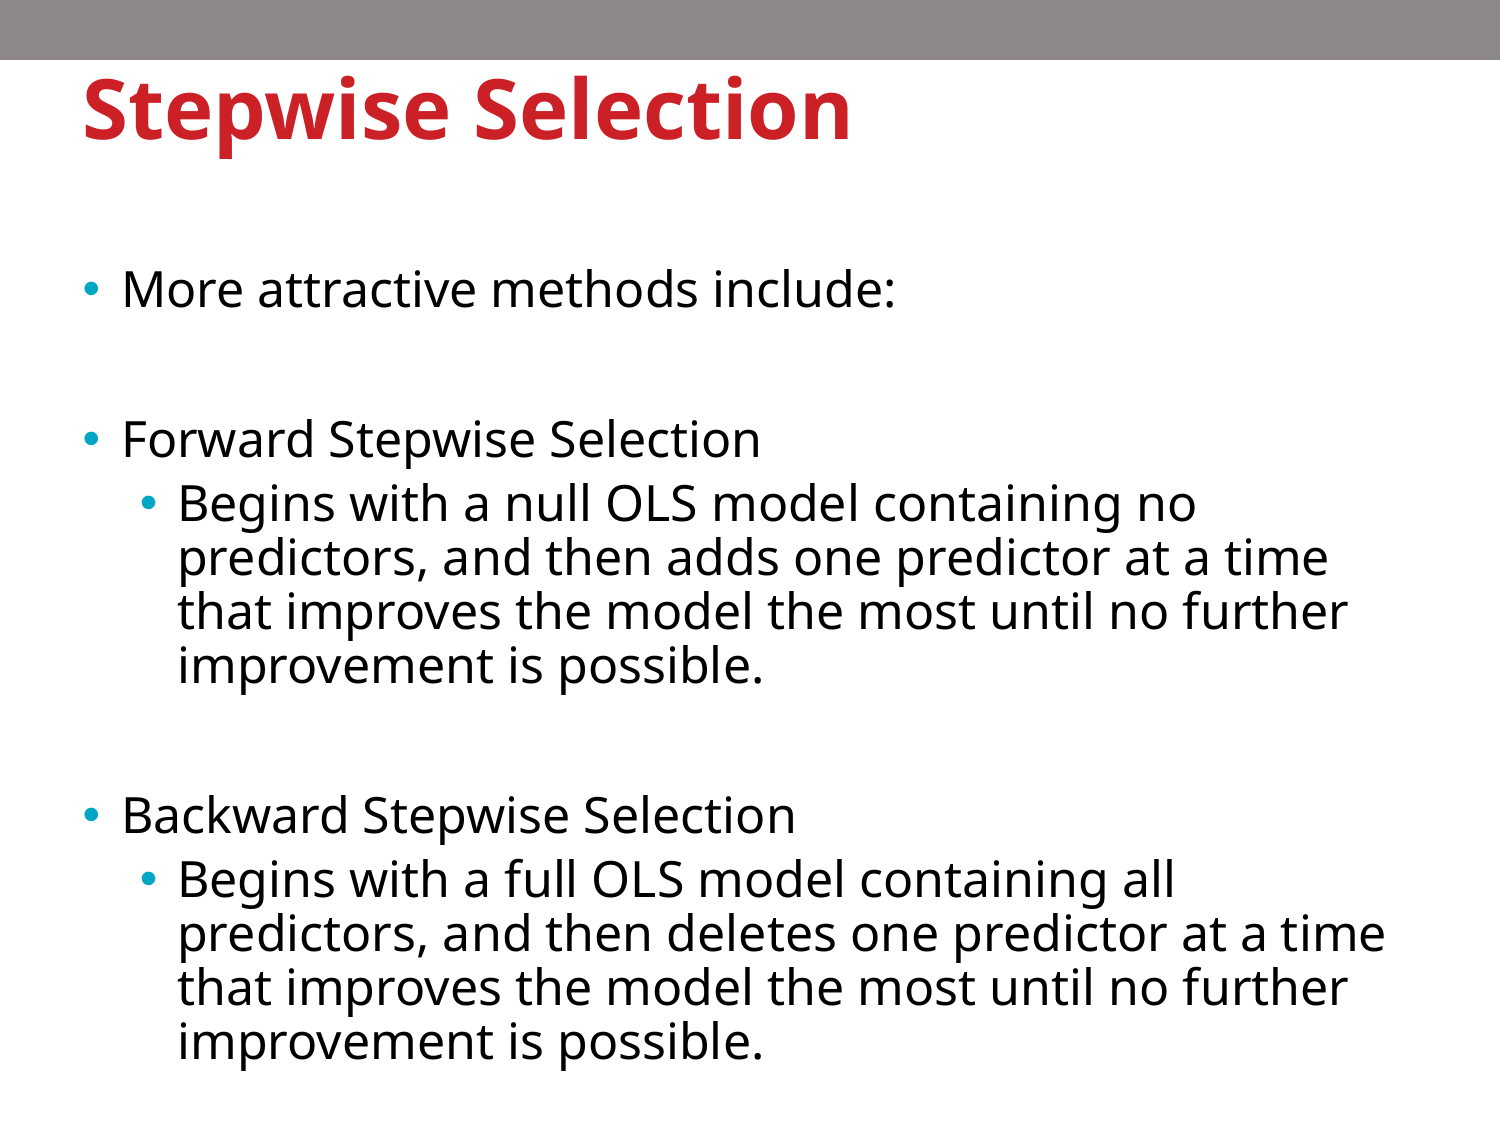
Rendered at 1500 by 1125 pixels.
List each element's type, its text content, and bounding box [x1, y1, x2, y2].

title Stepwise Selection [75, 59, 1425, 166]
list More attractive methods include: Forward Stepwise Selection Begins with a null OLS model containing no predictors, and then adds one predictor at a time that improves the model the most until no further improvement is possible. Backward Stepwise Selection Begins with a full OLS model containing all predictors, and then deletes one predictor at a time that improves the model the most until no further improvement is possible. [75, 256, 1425, 1125]
